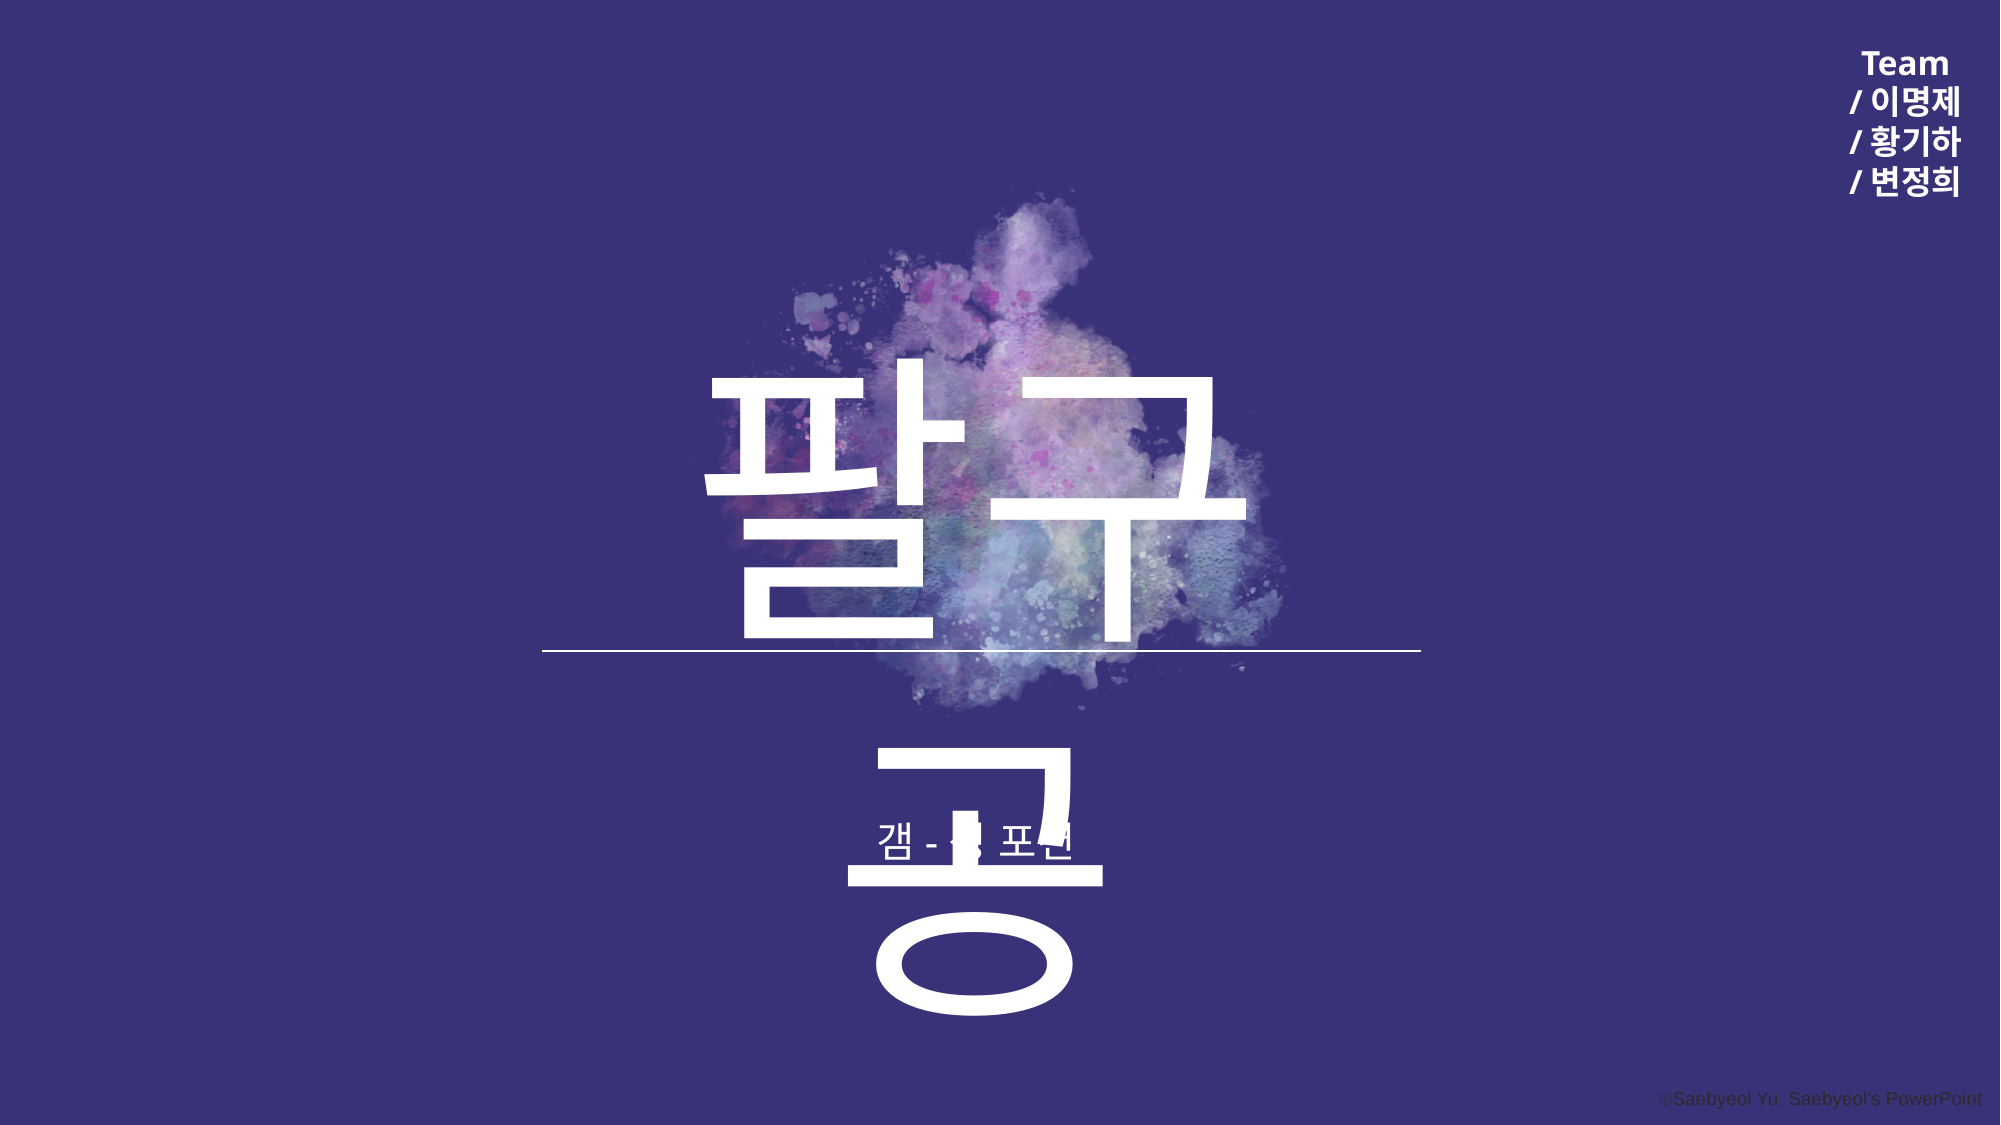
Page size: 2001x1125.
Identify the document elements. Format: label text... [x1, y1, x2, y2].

text_box 팔구공 [531, 795, 1422, 1063]
text_box 갬-성 포션 [861, 808, 1091, 874]
picture [492, 36, 1509, 795]
text_box Team /이명제 /황기하 /변정희 [1834, 34, 1978, 209]
